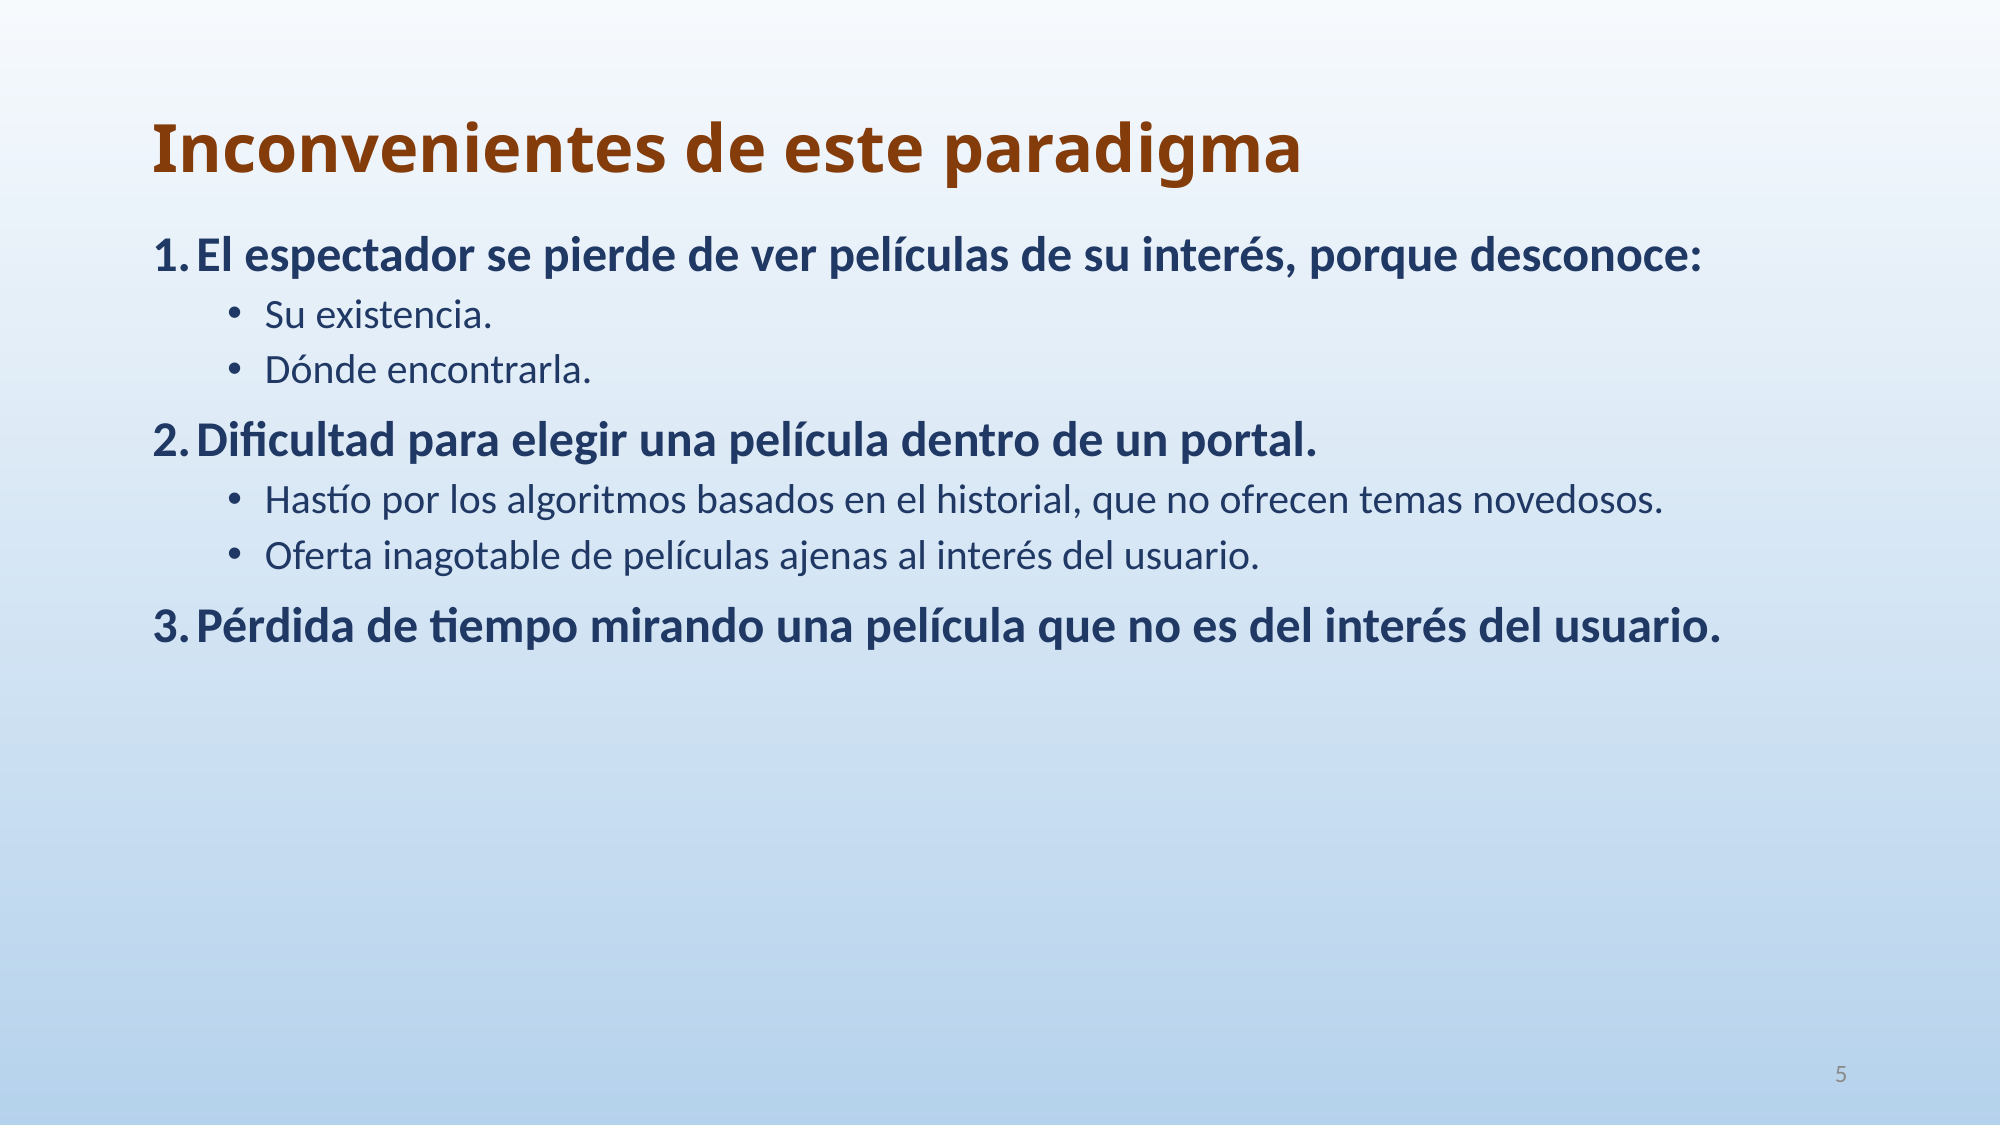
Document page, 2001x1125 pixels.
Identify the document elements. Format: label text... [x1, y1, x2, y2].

list El espectador se pierde de ver películas de su interés, porque desconoce: Su existencia. Dónde encontrarla. Dificultad para elegir una película dentro de un portal. Hastío por los algoritmos basados en el historial, que no ofrecen temas novedosos. Oferta inagotable de películas ajenas al interés del usuario. Pérdida de tiempo mirando una película que no es del interés del usuario. [137, 220, 1863, 1014]
title Inconvenientes de este paradigma [137, 107, 1863, 195]
slide_number 5 [1412, 1042, 1863, 1103]
